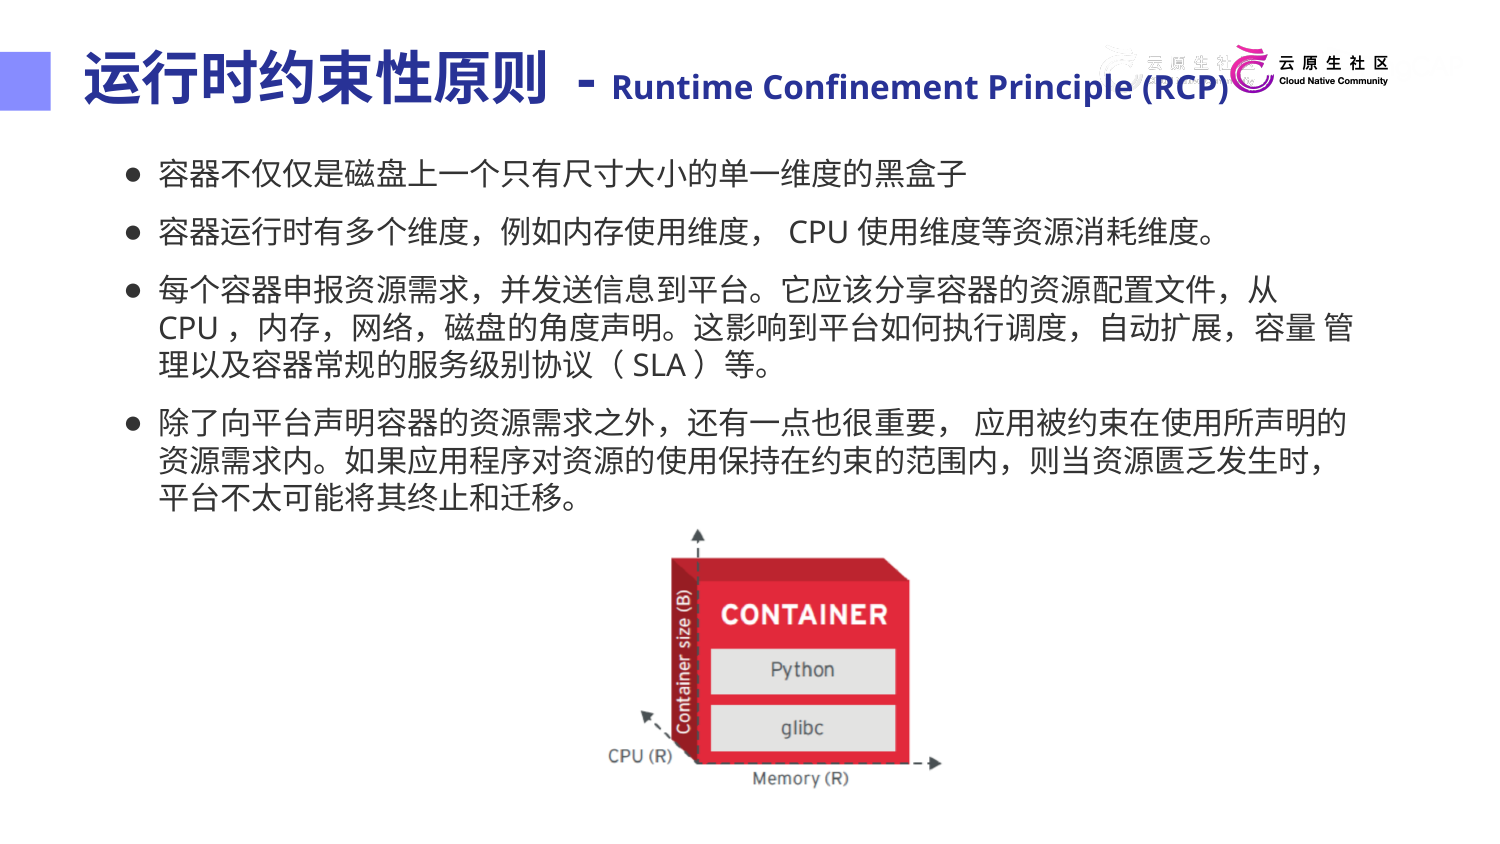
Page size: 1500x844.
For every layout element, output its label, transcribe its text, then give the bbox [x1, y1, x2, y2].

text_box 容器不仅仅是磁盘上一个只有尺寸大小的单一维度的黑盒子 容器运行时有多个维度，例如内存使用维度，CPU使用维度等资源消耗维度。 每个容器申报资源需求，并发送信息到平台。它应该分享容器的资源配置文件，从CPU，内存，网络，磁盘的角度声明。这影响到平台如何执行调度，自动扩展，容量 管理以及容器常规的服务级别协议（SLA）等。 除了向平台声明容器的资源需求之外，还有一点也很重要， 应用被约束在使用所声明的资源需求内。如果应用程序对资源的使用保持在约束的范围内，则当资源匮乏发生时，平台不太可能将其终止和迁移。 [94, 152, 1393, 516]
text_box 运行时约束性原则 - Runtime Confinement Principle (RCP) [69, 33, 1475, 119]
text_box [0, 51, 52, 112]
picture [596, 519, 957, 796]
